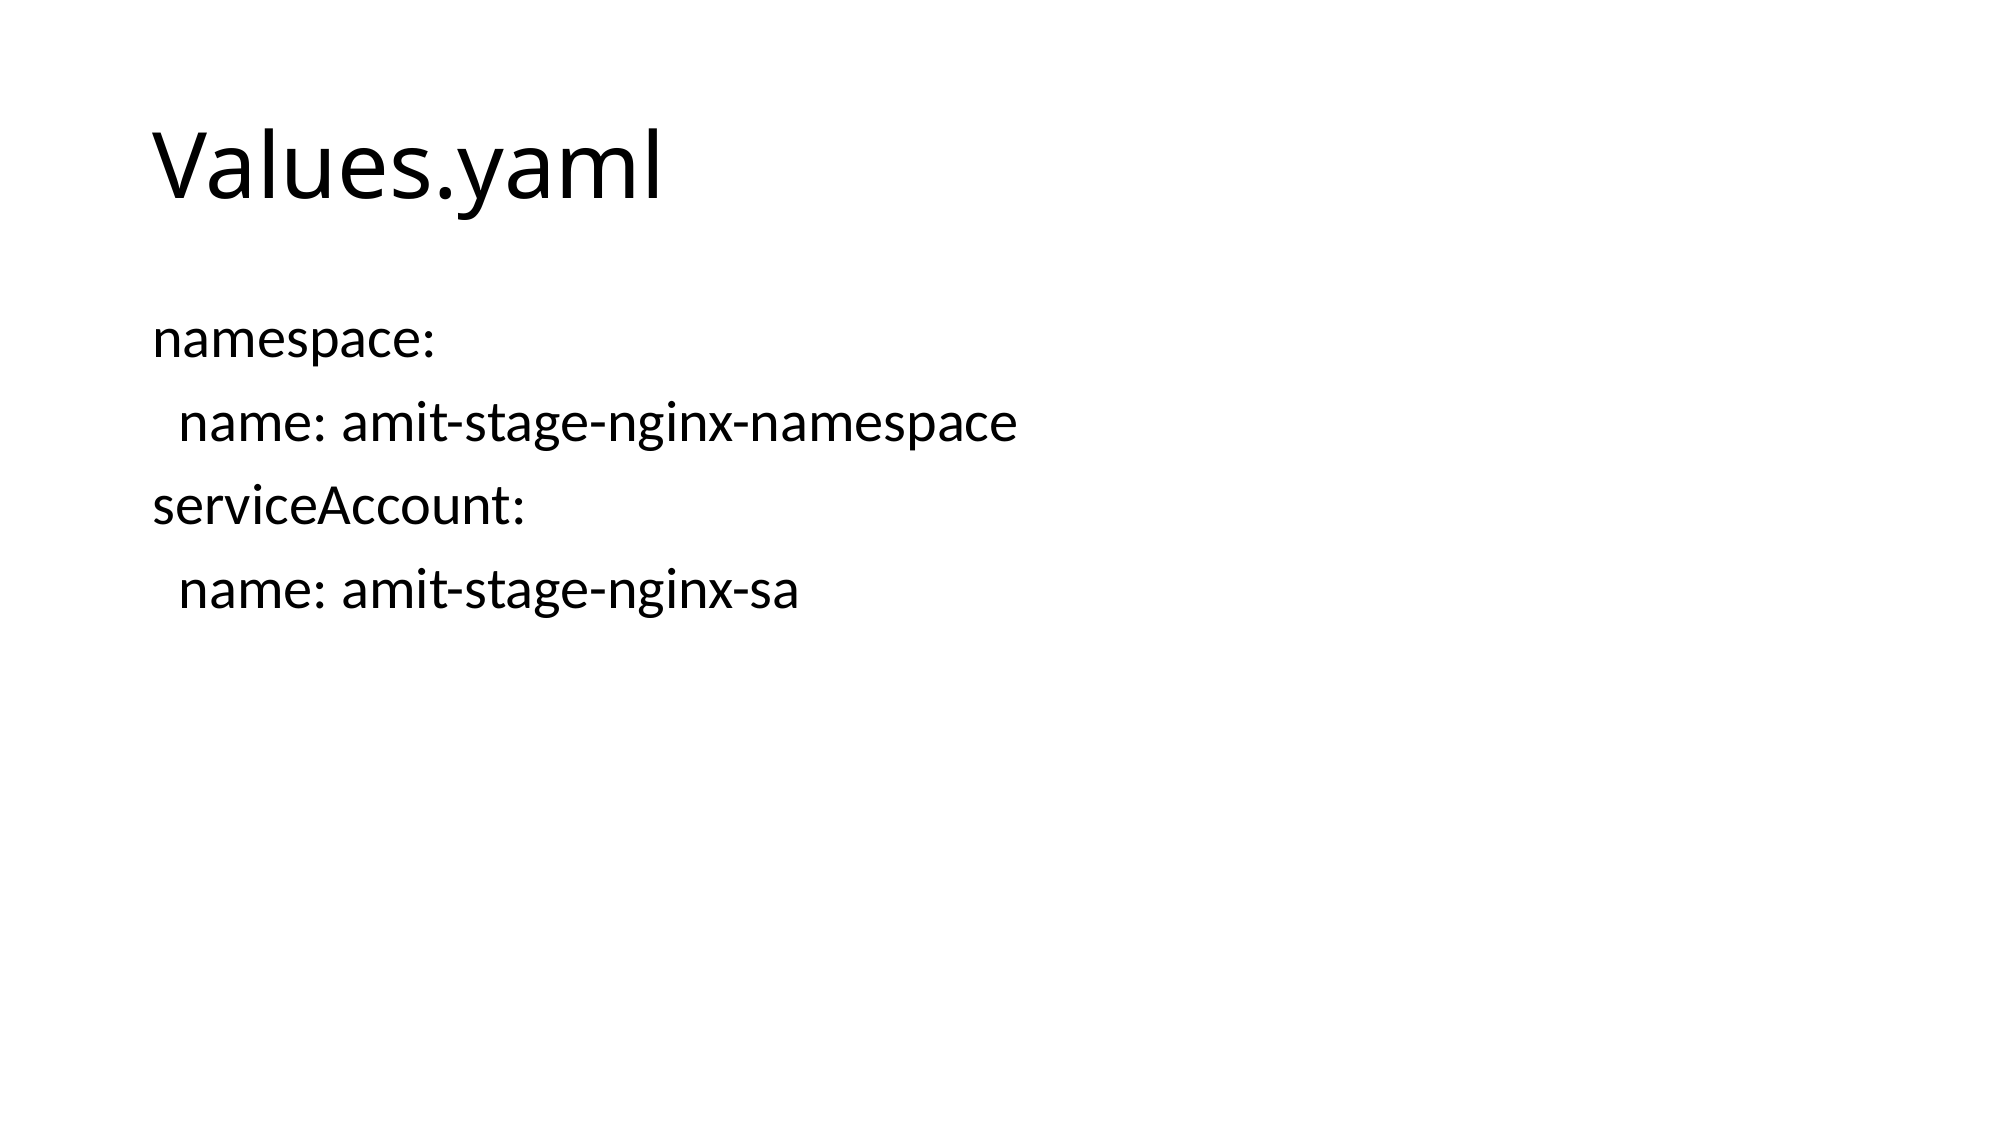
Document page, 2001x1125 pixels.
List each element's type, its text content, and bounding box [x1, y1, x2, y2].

title Values.yaml [137, 59, 1863, 278]
list namespace: name: amit-stage-nginx-namespace serviceAccount: name: amit-stage-nginx-sa [137, 299, 1863, 1014]
